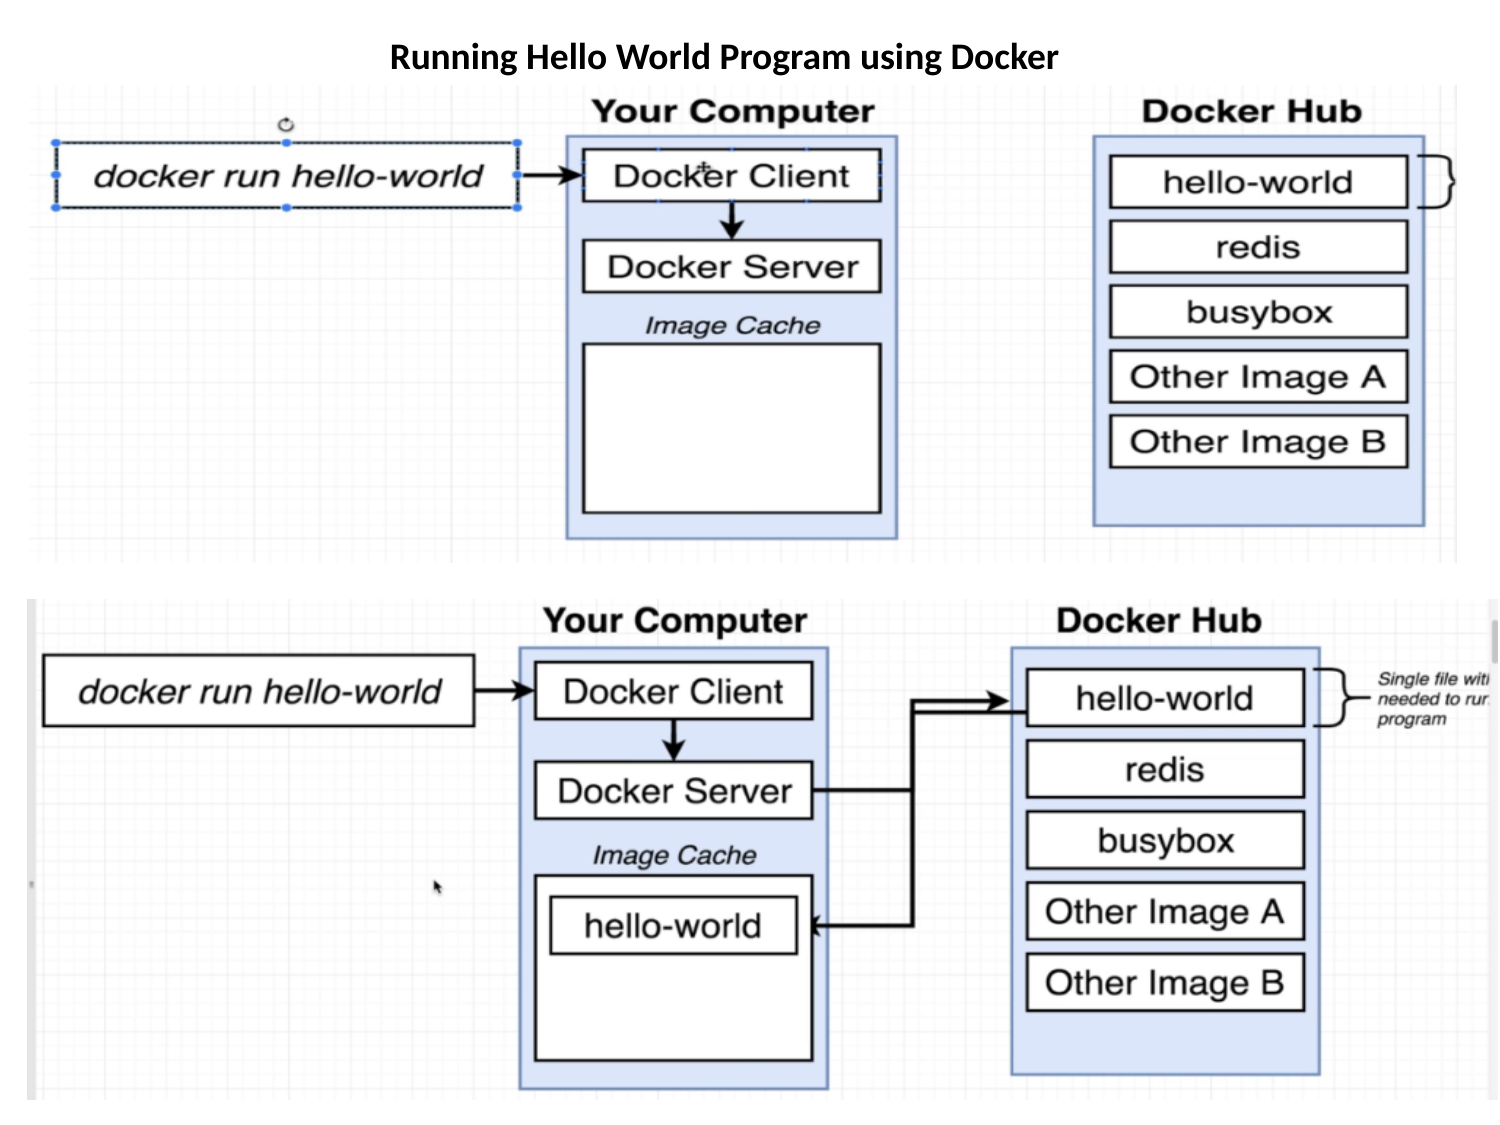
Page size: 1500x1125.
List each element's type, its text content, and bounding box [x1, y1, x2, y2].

picture [26, 599, 1498, 1101]
text_box Running Hello World Program using Docker [375, 24, 1150, 83]
picture [29, 85, 1457, 563]
